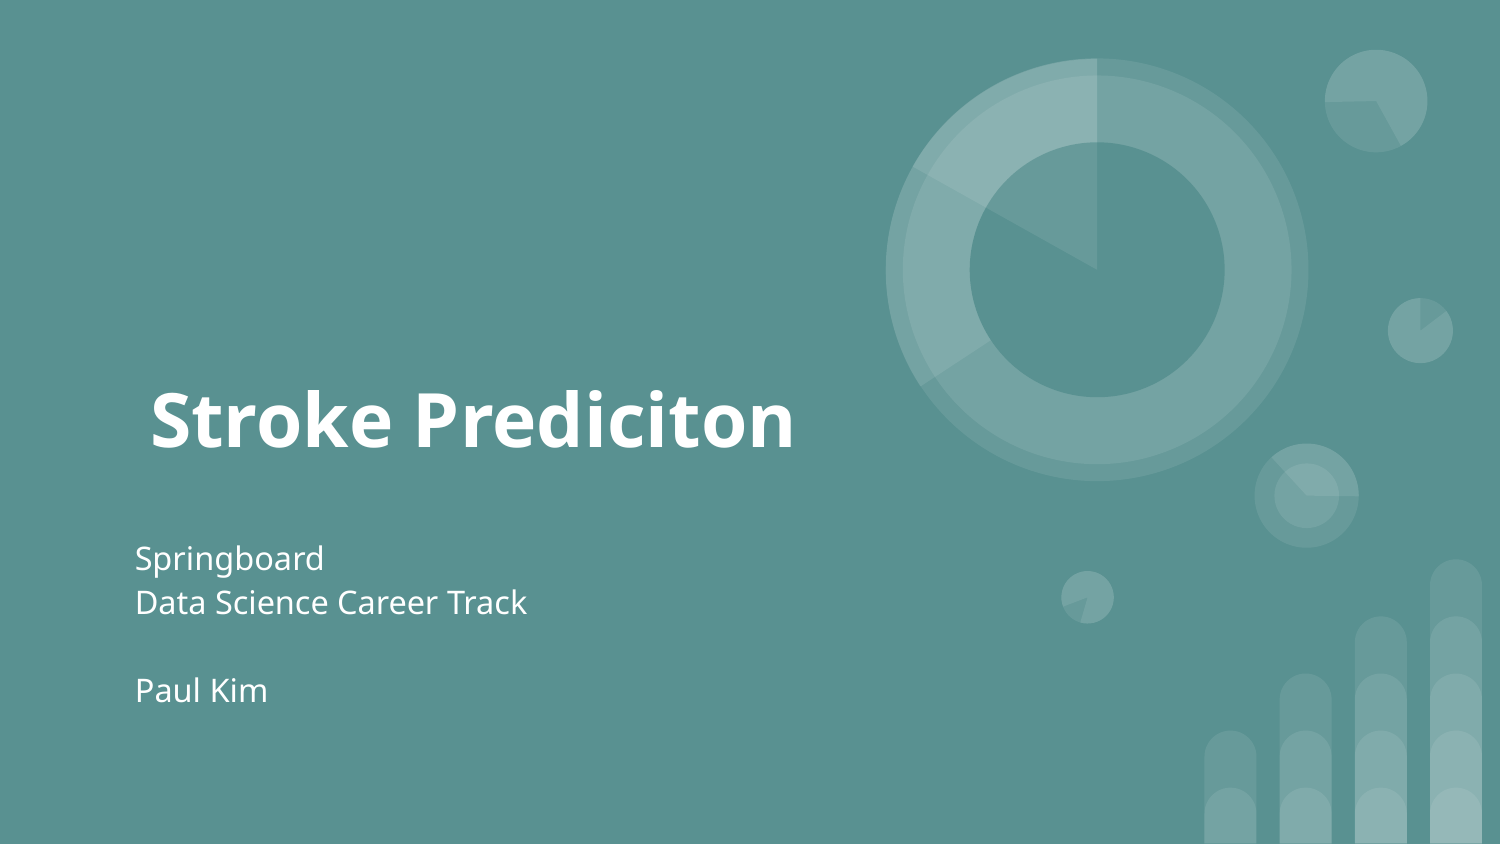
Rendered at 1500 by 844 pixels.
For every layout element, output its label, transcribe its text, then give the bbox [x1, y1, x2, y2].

subtitle Springboard Data Science Career Track Paul Kim [119, 520, 1381, 730]
title Stroke Prediciton [135, 264, 834, 520]
